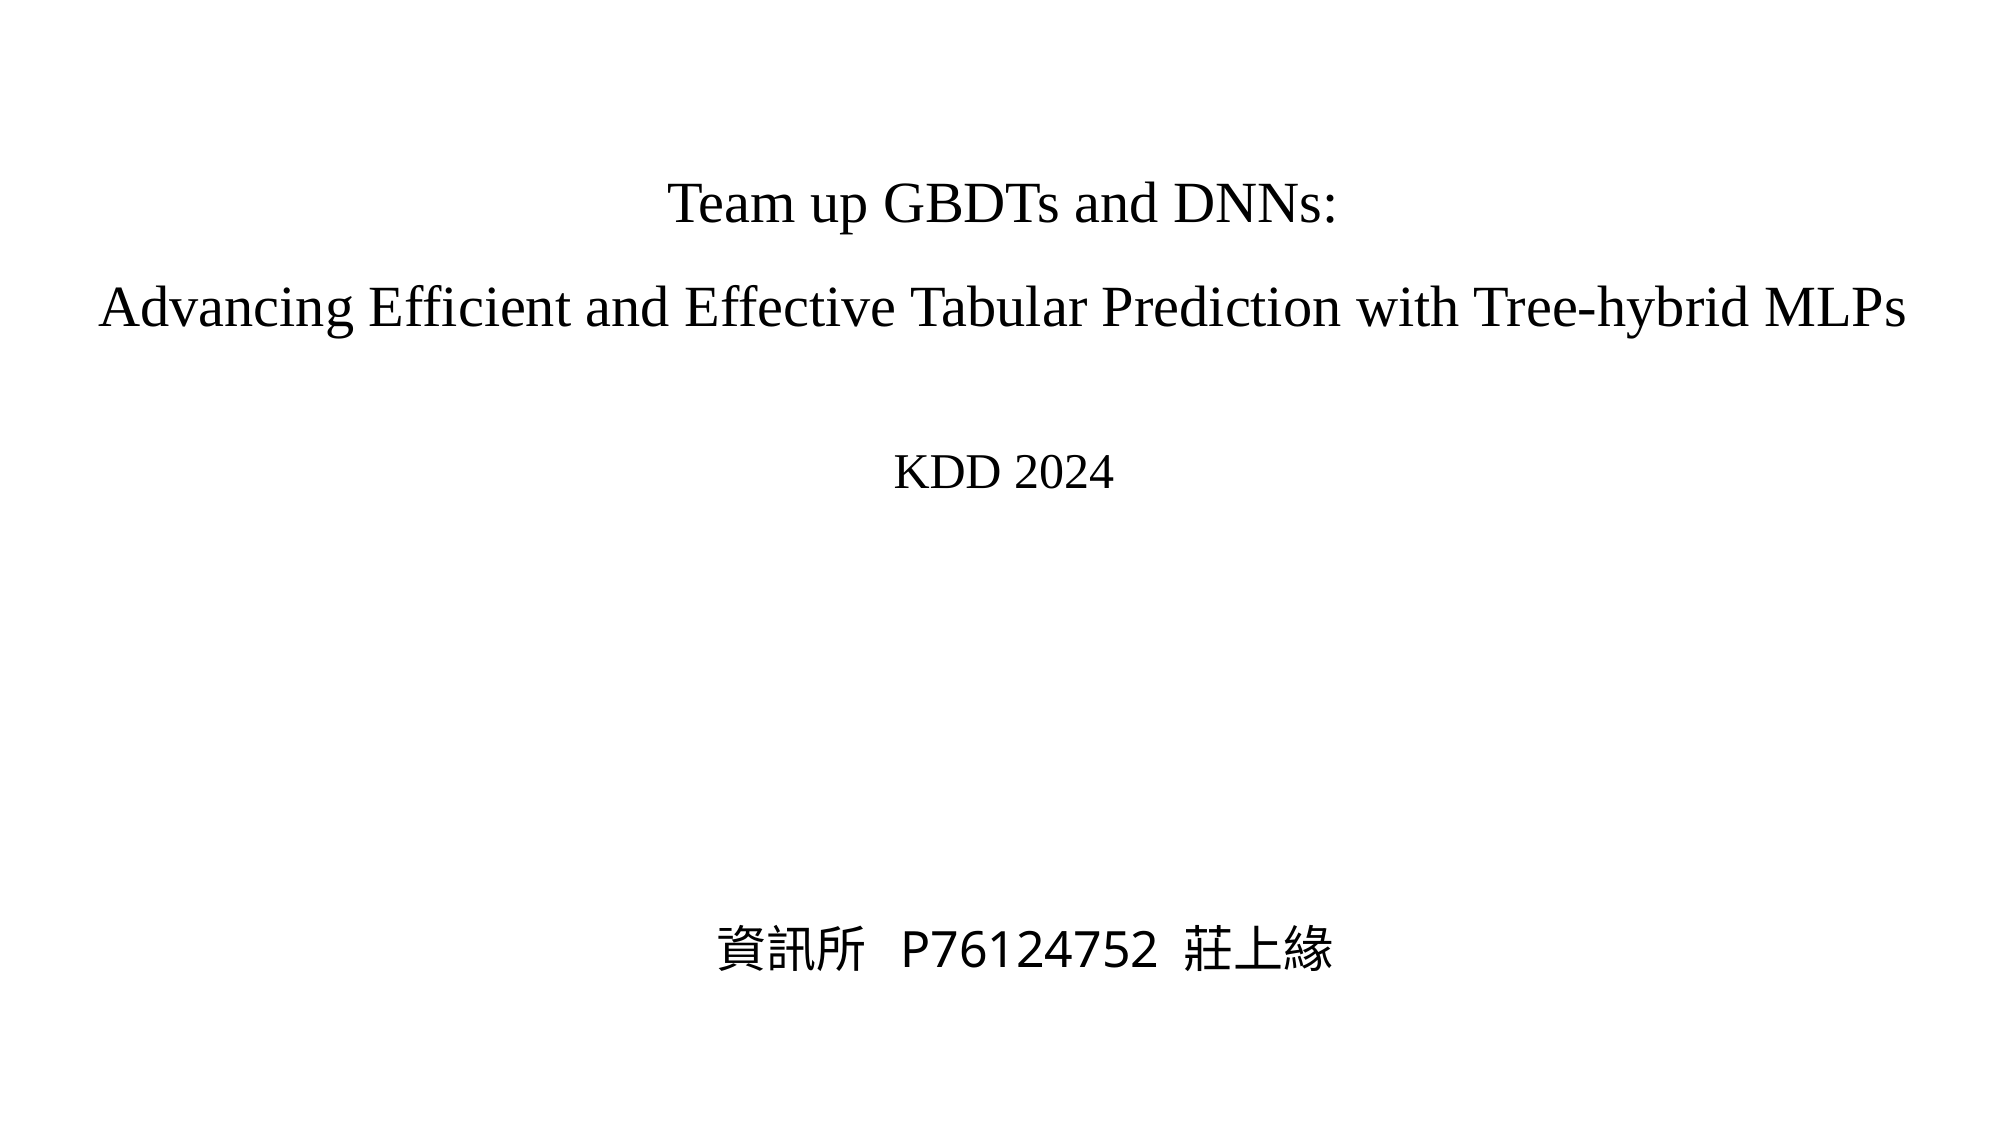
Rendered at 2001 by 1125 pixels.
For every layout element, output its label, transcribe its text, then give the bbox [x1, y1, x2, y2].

title Team up GBDTs and DNNs: Advancing Efficient and Effective Tabular Prediction with Tree-hybrid MLPs [62, 52, 1944, 347]
text_box KDD 2024 [253, 437, 1754, 525]
subtitle 資訊所 P76124752 莊上緣 [275, 916, 1775, 1004]
